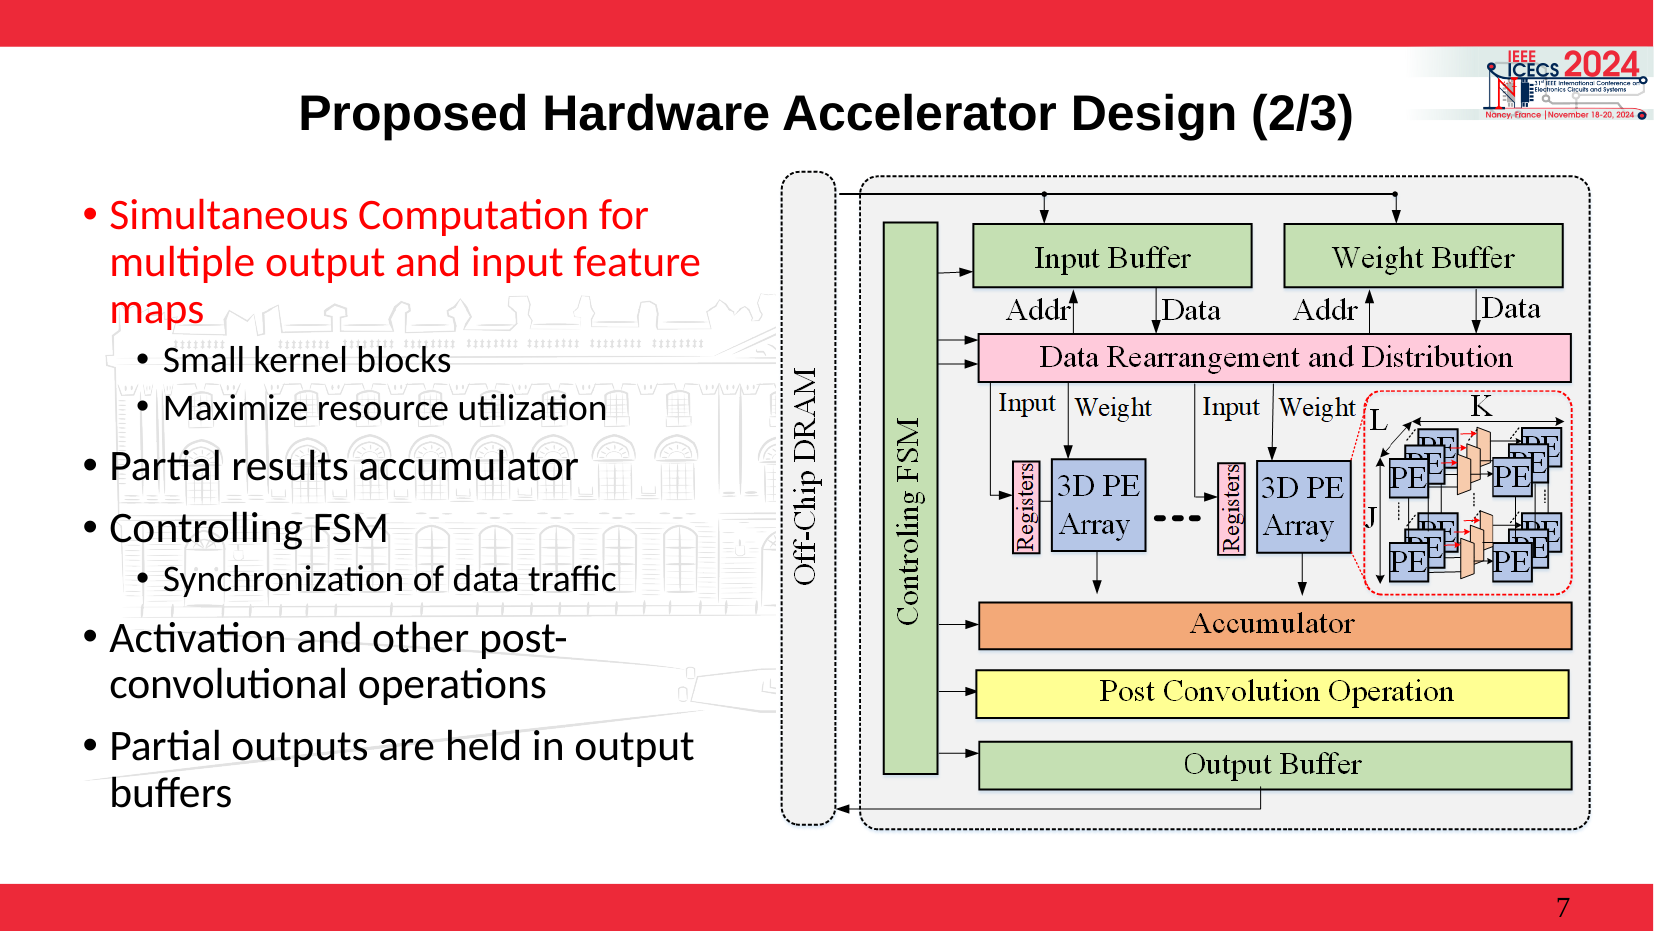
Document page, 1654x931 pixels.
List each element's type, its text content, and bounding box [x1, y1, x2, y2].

picture [0, 0, 1654, 931]
list Simultaneous Computation for multiple output and input feature maps Small kernel blocks Maximize resource utilization Partial results accumulator Controlling FSM Synchronization of data traffic Activation and other post-convolutional operations Partial outputs are held in output buffers [82, 192, 743, 821]
title Proposed Hardware Accelerator Design (2/3) [82, 37, 1571, 193]
slide_number 7 [1185, 888, 1571, 930]
